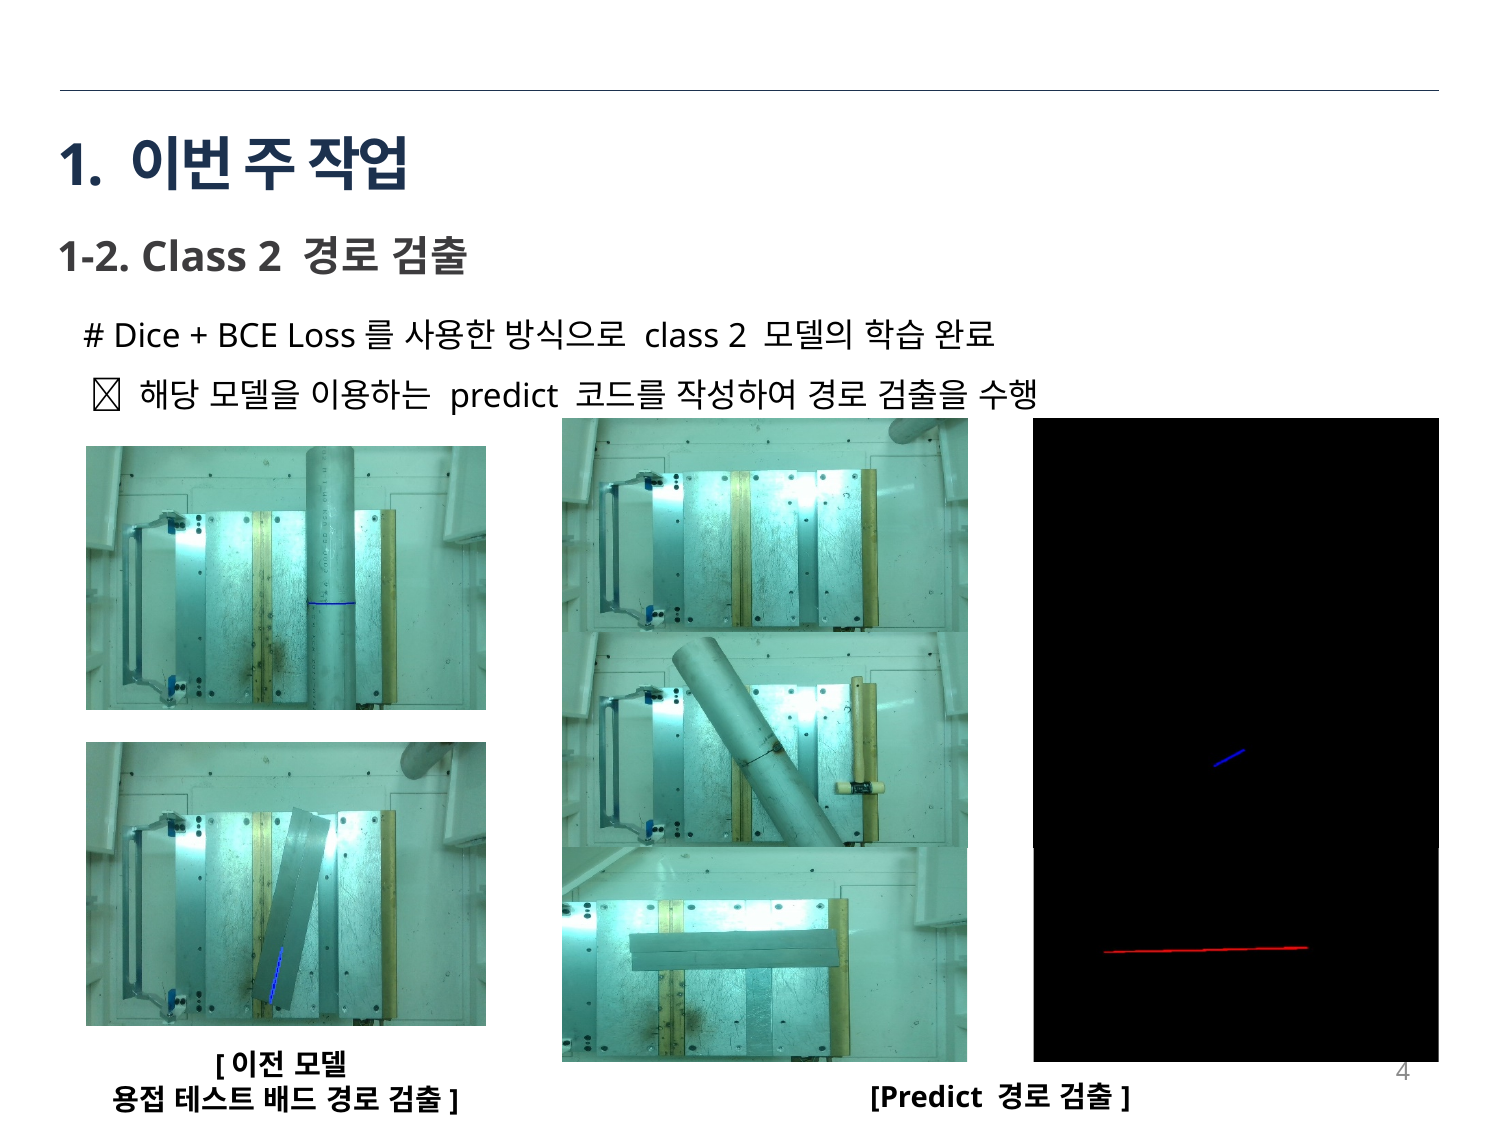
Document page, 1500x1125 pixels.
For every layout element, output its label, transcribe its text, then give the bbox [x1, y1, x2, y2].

title 1. 이번 주 작업 [42, 114, 1190, 211]
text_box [561, 417, 1439, 1123]
text_box [이전 모델 용접 테스트 배드 경로 검출] [55, 1039, 517, 1124]
picture [86, 742, 486, 1026]
text_box # Dice + BCE Loss를 사용한 방식으로 class 2 모델의 학습 완료  해당 모델을 이용하는 predict 코드를 작성하여 경로 검출을 수행 [68, 286, 1500, 422]
picture [86, 446, 486, 710]
text_box 1-2. Class 2 경로 검출 [42, 222, 1432, 432]
